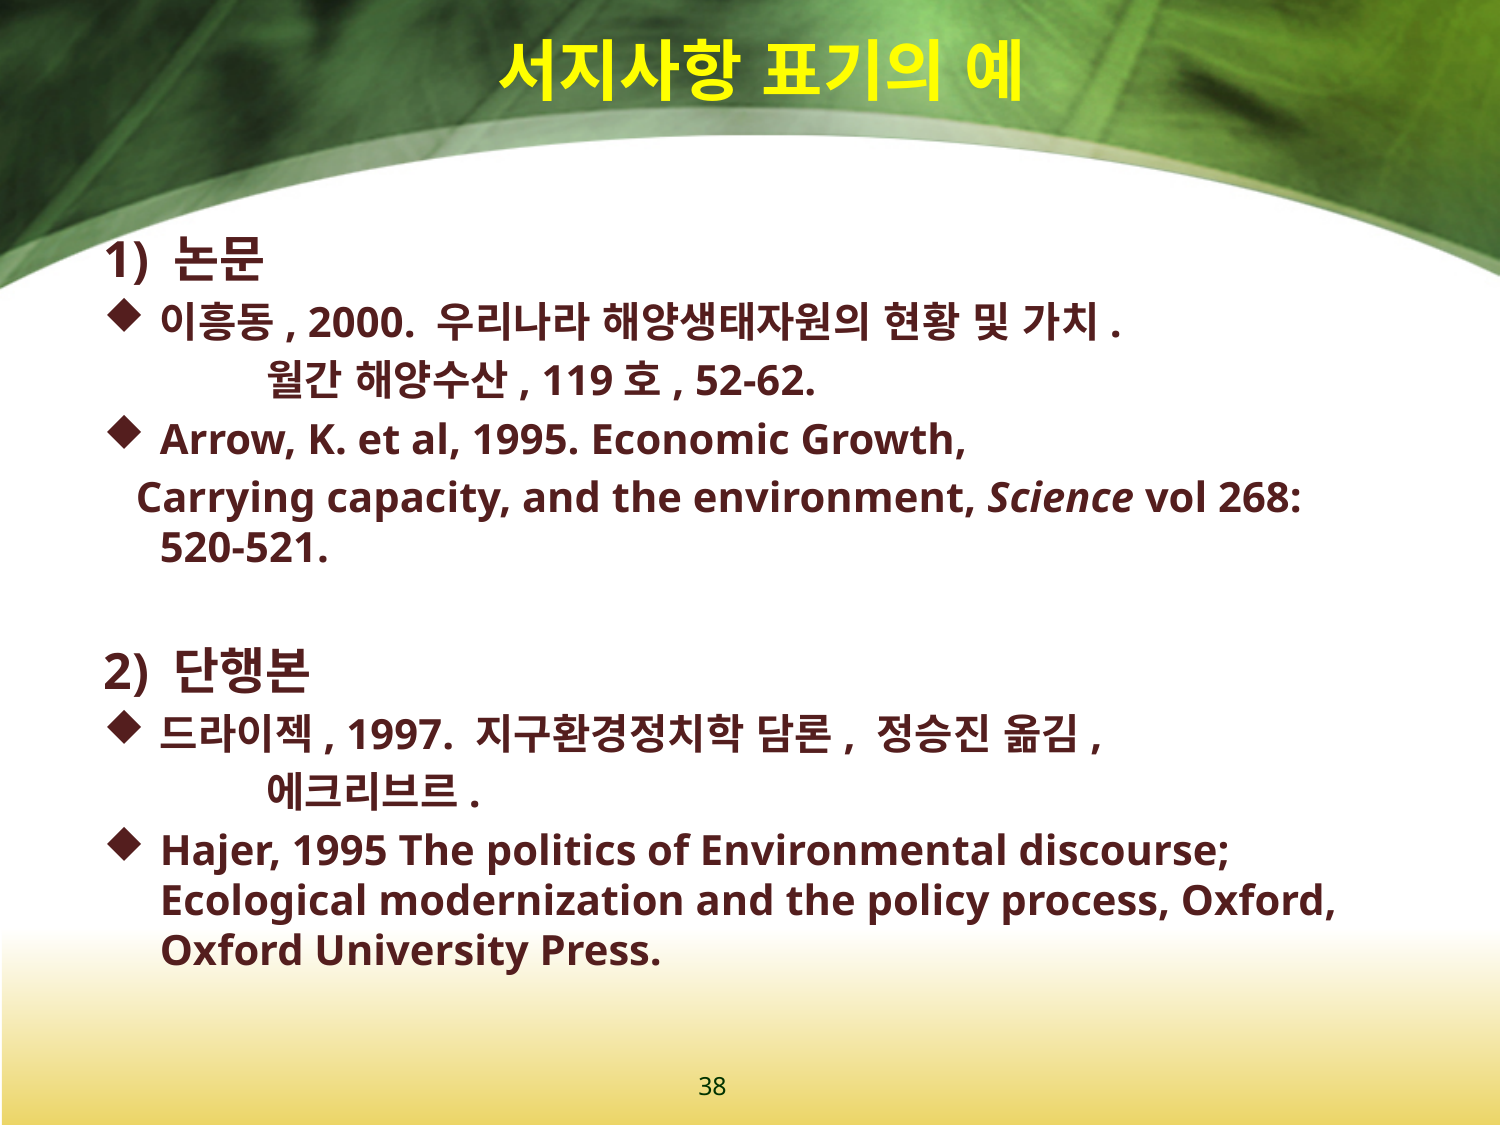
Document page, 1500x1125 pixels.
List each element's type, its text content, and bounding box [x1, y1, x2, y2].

title 서지사항 표기의 예 [88, 18, 1436, 120]
list 1) 논문 이흥동, 2000. 우리나라 해양생태자원의 현황 및 가치. 월간 해양수산, 119호, 52-62. Arrow, K. et al, 1995. Economic Growth, Carrying capacity, and the environment, Science vol 268: 520-521. 2) 단행본 드라이젝, 1997. 지구환경정치학 담론, 정승진 옮김, 에크리브르. Hajer, 1995 The politics of Environmental discourse; Ecological modernization and the policy process, Oxford, Oxford University Press. [88, 219, 1414, 1003]
picture [0, 0, 1500, 468]
slide_number 38 [537, 1062, 888, 1113]
